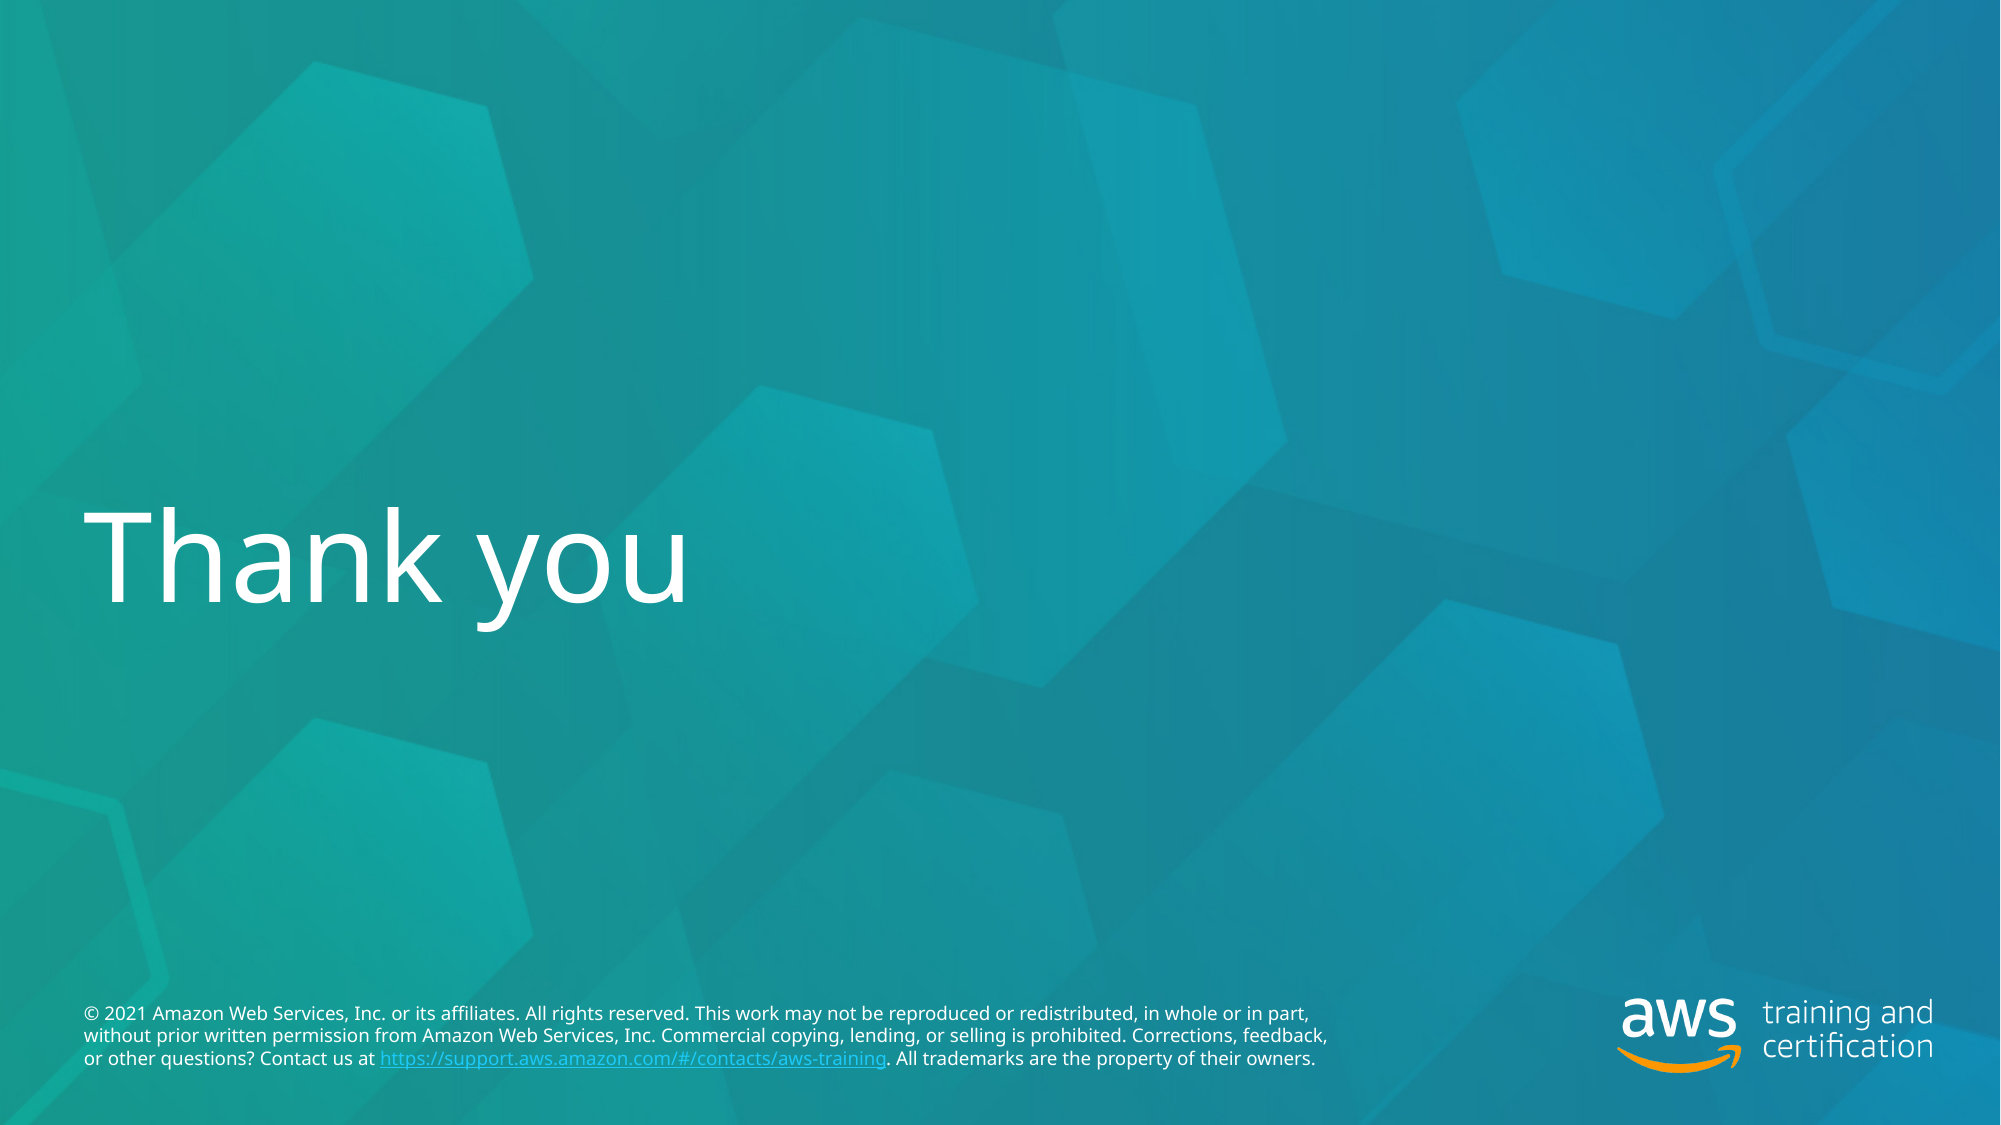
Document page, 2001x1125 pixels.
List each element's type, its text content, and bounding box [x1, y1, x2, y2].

picture [0, 0, 2001, 1125]
title Thank you [68, 523, 1932, 602]
text_box © 2021 Amazon Web Services, Inc. or its affiliates. All rights reserved. This work may not be reproduced or redistributed, in whole or in part, without prior written permission from Amazon Web Services, Inc. Commercial copying, lending, or selling is prohibited. Corrections, feedback, or other questions? Contact us at https://support.aws.amazon.com/#/contacts/aws-training. All trademarks are the property of their owners. [68, 970, 1613, 1103]
